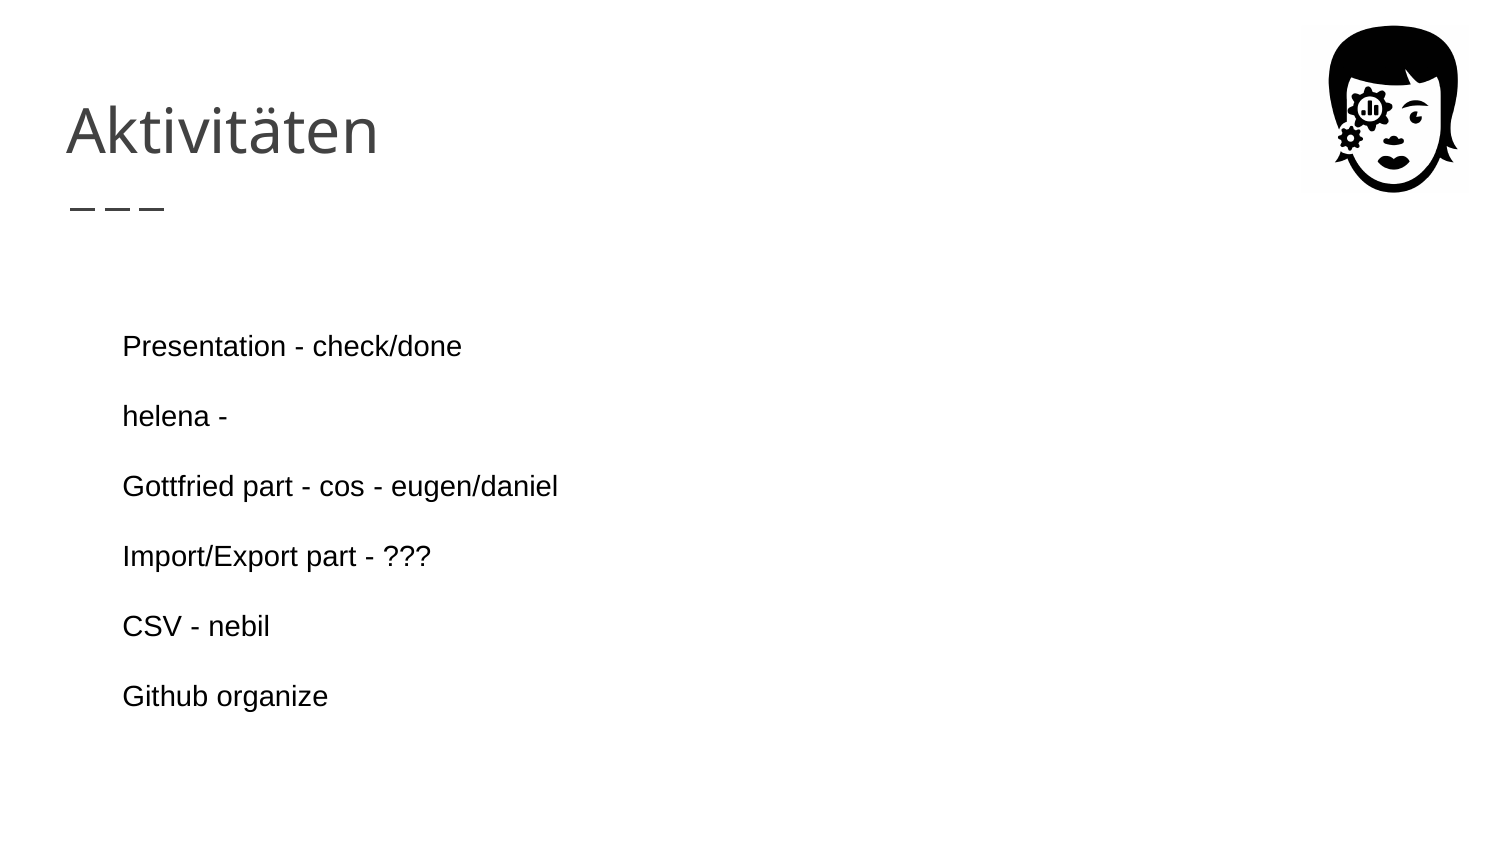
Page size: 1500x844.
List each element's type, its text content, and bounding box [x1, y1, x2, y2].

title Aktivitäten [51, 61, 1295, 182]
picture [1301, 25, 1470, 194]
text_box Presentation - check/done helena - Gottfried part - cos - eugen/daniel Import/Export part - ??? CSV - nebil Github organize [107, 312, 1047, 762]
